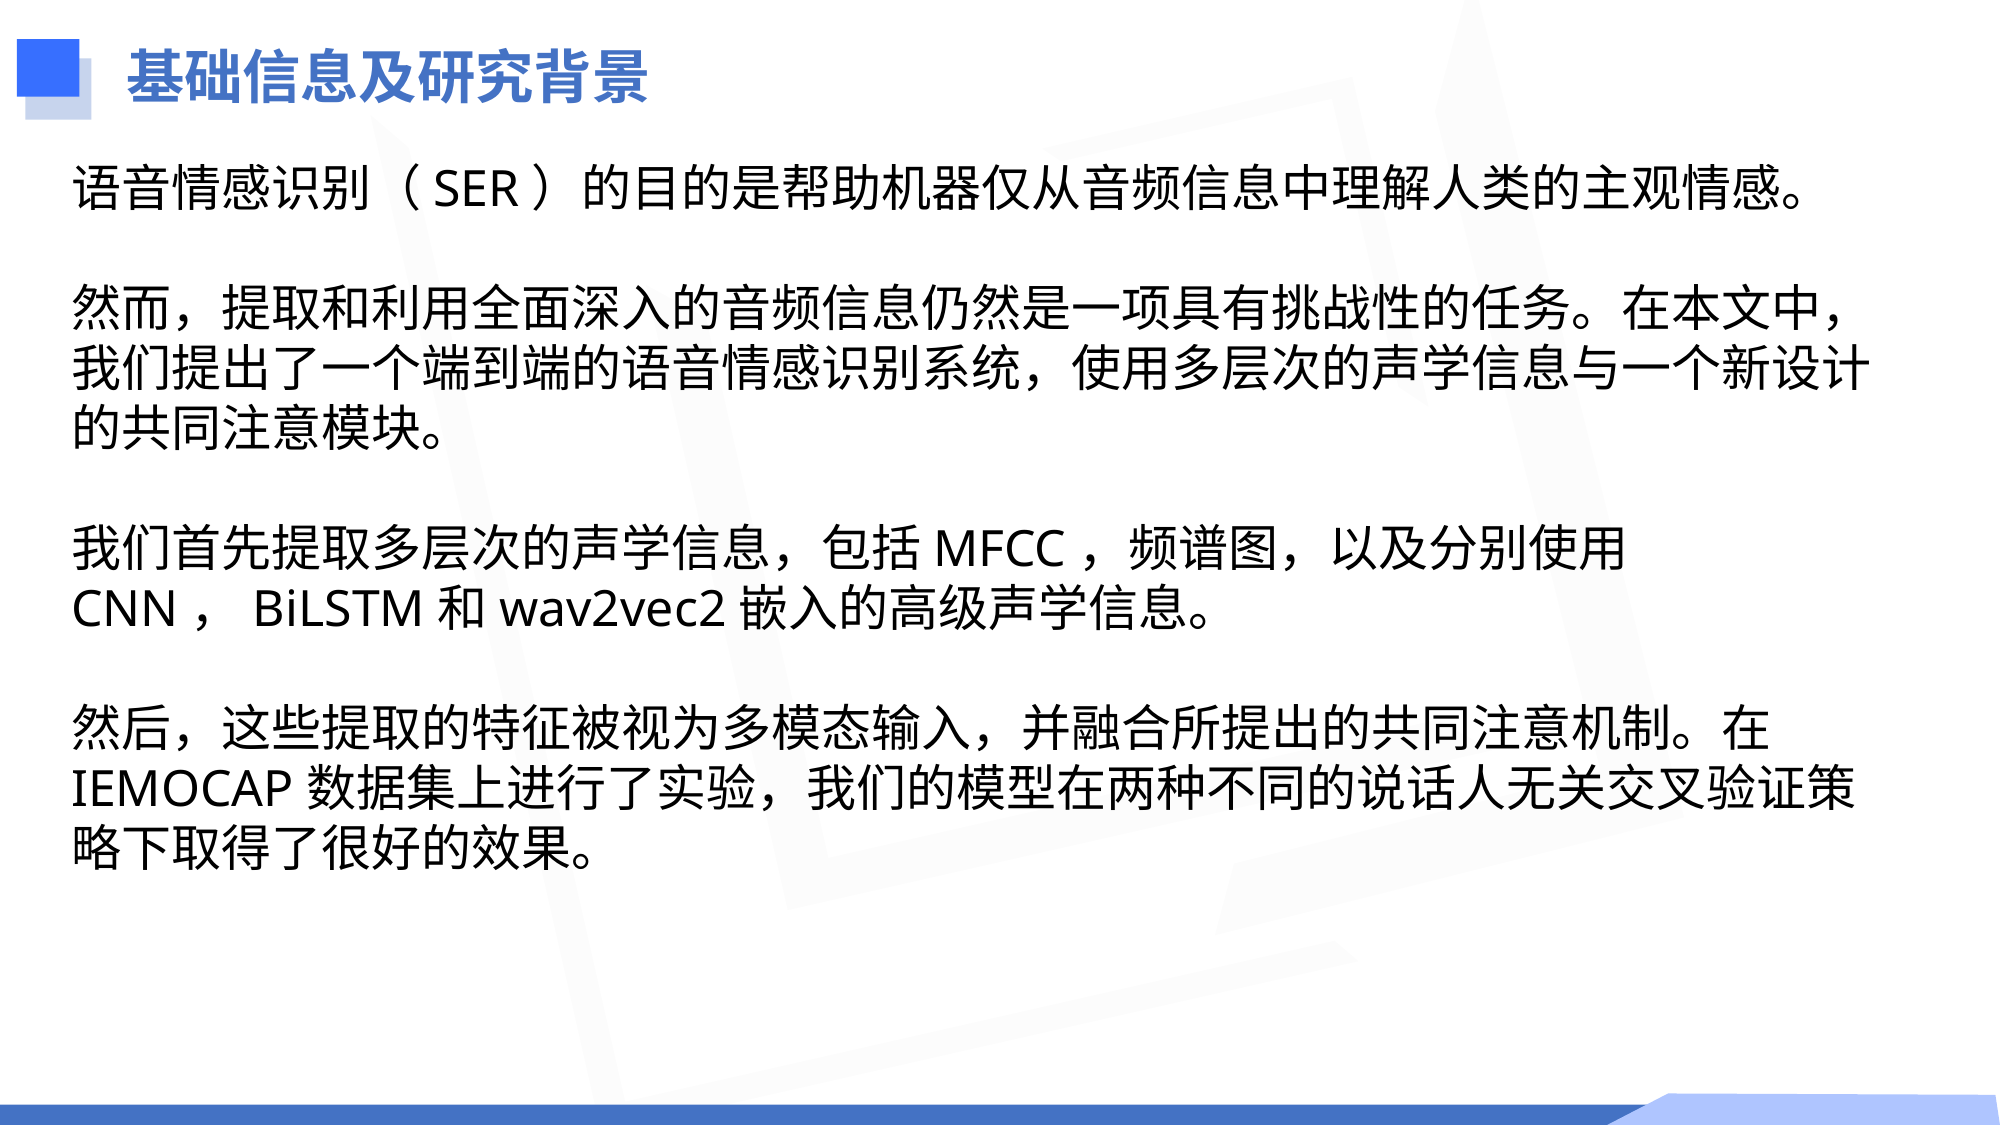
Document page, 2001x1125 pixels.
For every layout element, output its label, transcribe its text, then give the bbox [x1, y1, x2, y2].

text_box 基础信息及研究背景 [111, 32, 527, 118]
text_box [16, 38, 92, 120]
text_box 语音情感识别（SER）的目的是帮助机器仅从音频信息中理解人类的主观情感。 然而，提取和利用全面深入的音频信息仍然是一项具有挑战性的任务。在本文中，我们提出了一个端到端的语音情感识别系统，使用多层次的声学信息与一个新设计的共同注意模块。 我们首先提取多层次的声学信息，包括MFCC，频谱图，以及分别使用CNN，BiLSTM和wav2vec2嵌入的高级声学信息。 然后，这些提取的特征被视为多模态输入，并融合所提出的共同注意机制。在IEMOCAP数据集上进行了实验，我们的模型在两种不同的说话人无关交叉验证策略下取得了很好的效果。 [56, 149, 527, 884]
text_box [527, 0, 1572, 1075]
text_box 语音情感识别（SER）的目的是帮助机器仅从音频信息中理解人类的主观情感。 然而，提取和利用全面深入的音频信息仍然是一项具有挑战性的任务。在本文中，我们提出了一个端到端的语音情感识别系统，使用多层次的声学信息与一个新设计的共同注意模块。 我们首先提取多层次的声学信息，包括MFCC，频谱图，以及分别使用CNN，BiLSTM和wav2vec2嵌入的高级声学信息。 然后，这些提取的特征被视为多模态输入，并融合所提出的共同注意机制。在IEMOCAP数据集上进行了实验，我们的模型在两种不同的说话人无关交叉验证策略下取得了很好的效果。 [1572, 149, 1897, 884]
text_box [0, 1093, 2000, 1125]
